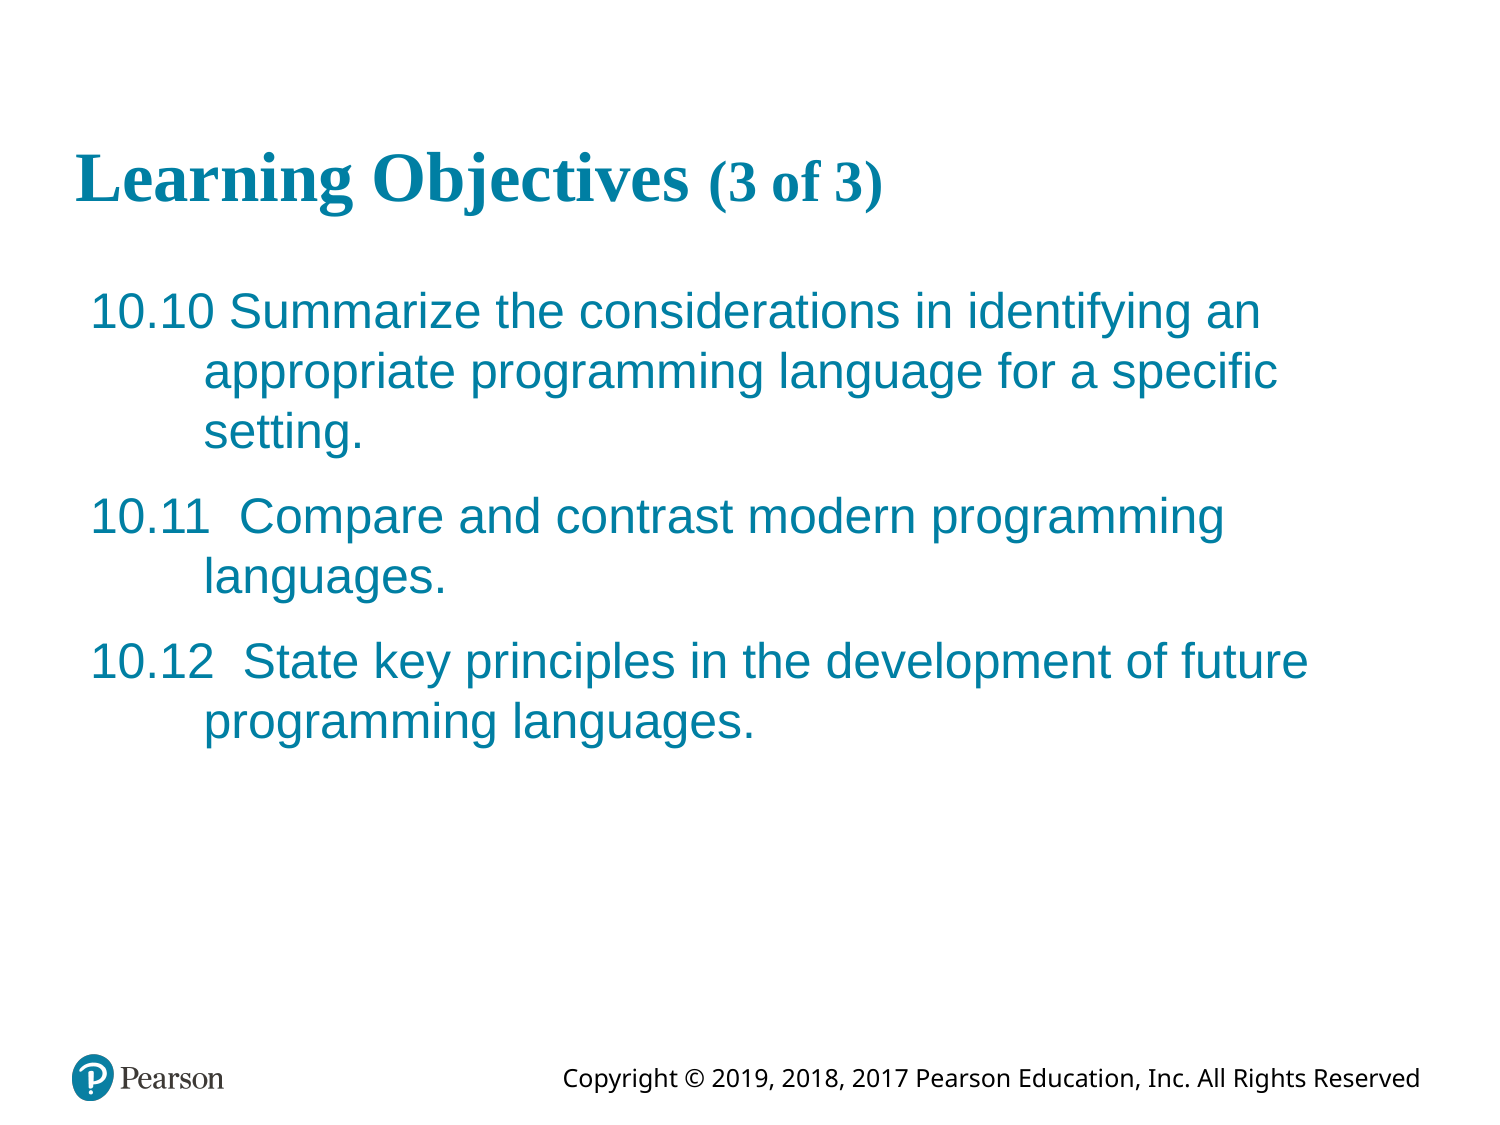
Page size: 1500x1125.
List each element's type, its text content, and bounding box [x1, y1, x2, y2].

title Learning Objectives (3 of 3) [75, 35, 1425, 216]
list 10.10 Summarize the considerations in identifying an appropriate programming language for a specific setting. 10.11 Compare and contrast modern programming languages. 10.12 State key principles in the development of future programming languages. [75, 263, 1425, 1107]
